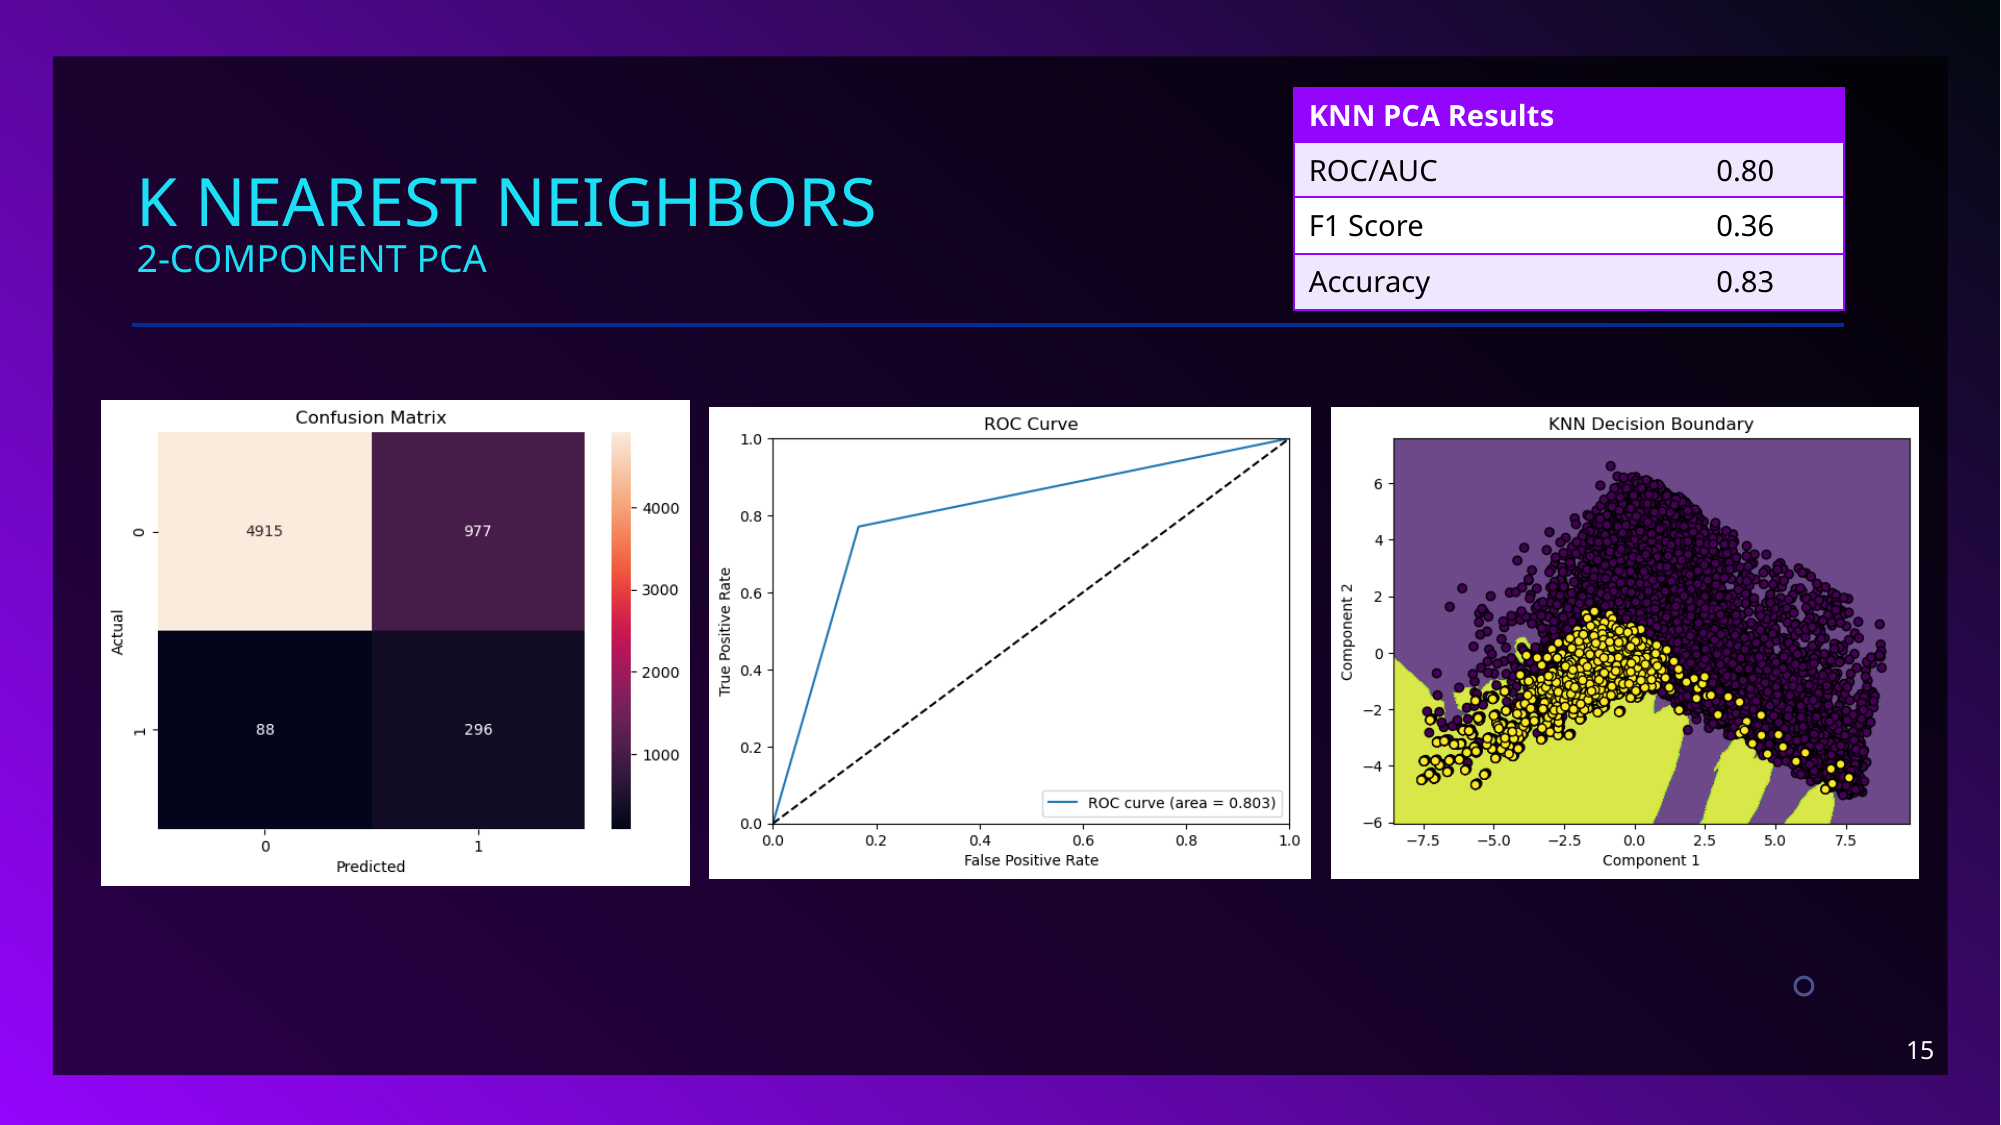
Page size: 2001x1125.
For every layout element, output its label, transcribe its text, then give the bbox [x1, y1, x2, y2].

table_cell 0.83 [1701, 255, 1843, 309]
title k nearest neighbors 2-component pca [121, 70, 1845, 289]
picture [1331, 407, 1919, 879]
table_cell 0.80 [1701, 143, 1843, 196]
table_cell 0.36 [1701, 198, 1843, 253]
picture [709, 407, 1311, 879]
table_header [1701, 89, 1843, 142]
table_cell F1 Score [1295, 198, 1701, 253]
text_box 272 [806, 879, 930, 886]
table_header KNN PCA Results [1295, 89, 1701, 142]
slide_number 15 [1499, 1021, 1950, 1082]
text_box 223 [1027, 879, 1151, 886]
picture [101, 400, 690, 886]
table_cell ROC/AUC [1295, 143, 1701, 196]
table_cell Accuracy [1295, 255, 1701, 309]
